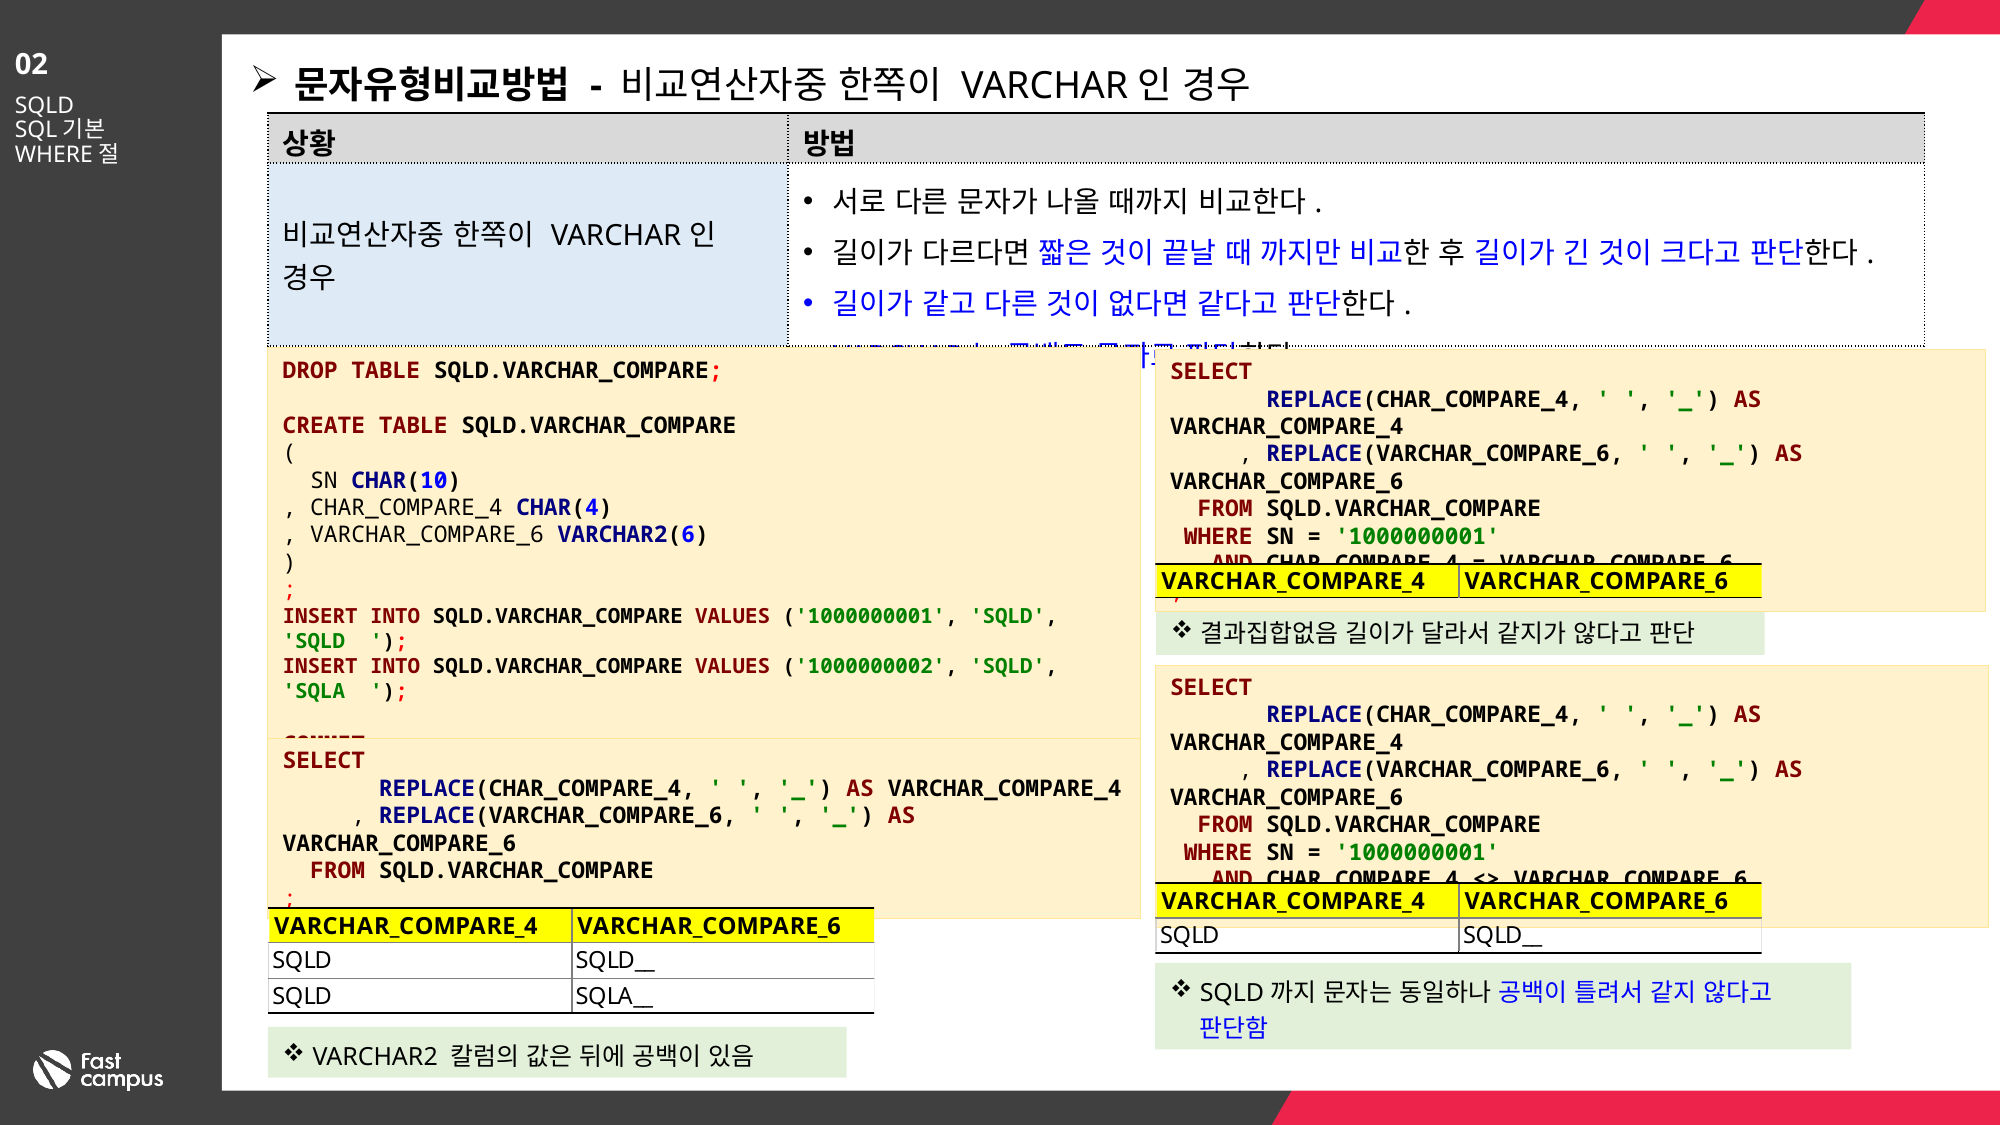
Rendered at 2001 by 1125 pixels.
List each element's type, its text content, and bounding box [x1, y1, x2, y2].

text_box SQLD까지 문자는 동일하나 공백이 틀려서 같지 않다고 판단함 [1155, 962, 1852, 1050]
list 02 [0, 41, 223, 86]
picture [267, 907, 878, 1017]
picture [1155, 563, 1765, 601]
picture [33, 1050, 163, 1091]
table_cell 서로 다른 문자가 나올 때까지 비교한다. 길이가 다르다면 짧은 것이 끝날 때 까지만 비교한 후 길이가 긴 것이 크다고 판단한다. 길이가 같고 다른 것이 없다면 같다고 판단한다. VARCHAR는 공백도 문자로 판단한다. [788, 163, 1925, 346]
text_box SELECT REPLACE(CHAR_COMPARE_4, ' ', '_') AS VARCHAR_COMPARE_4 , REPLACE(VARCHAR_COMPARE_6, ' ', '_') AS VARCHAR_COMPARE_6 FROM SQLD.VARCHAR_COMPARE WHERE SN = '1000000001' AND CHAR_COMPARE_4 <> VARCHAR_COMPARE_6 ; [1155, 665, 1989, 928]
table_header 방법 [788, 114, 1925, 163]
text_box 결과집합없음 길이가 달라서 같지가 않다고 판단 [1156, 612, 1765, 655]
list SQLD SQL기본 WHERE절 [0, 86, 223, 291]
text_box DROP TABLE SQLD.VARCHAR_COMPARE; CREATE TABLE SQLD.VARCHAR_COMPARE ( SN CHAR(10) , CHAR_COMPARE_4 CHAR(4) , VARCHAR_COMPARE_6 VARCHAR2(6) ) ; INSERT INTO SQLD.VARCHAR_COMPARE VALUES ('1000000001', 'SQLD', 'SQLD '); INSERT INTO SQLD.VARCHAR_COMPARE VALUES ('1000000002', 'SQLD', 'SQLA '); COMMIT; [267, 347, 1141, 738]
table_header 상황 [268, 114, 788, 163]
text_box SELECT REPLACE(CHAR_COMPARE_4, ' ', '_') AS VARCHAR_COMPARE_4 , REPLACE(VARCHAR_COMPARE_6, ' ', '_') AS VARCHAR_COMPARE_6 FROM SQLD.VARCHAR_COMPARE WHERE SN = '1000000001' AND CHAR_COMPARE_4 = VARCHAR_COMPARE_6 ; [1155, 349, 1986, 612]
text_box VARCHAR2 칼럼의 값은 뒤에 공백이 있음 [267, 1026, 847, 1078]
table_cell 비교연산자중 한쪽이 VARCHAR인 경우 [268, 163, 788, 346]
text_box 문자유형비교방법 - 비교연산자중 한쪽이 VARCHAR인 경우 [235, 53, 1673, 114]
picture [1155, 882, 1765, 957]
text_box SELECT REPLACE(CHAR_COMPARE_4, ' ', '_') AS VARCHAR_COMPARE_4 , REPLACE(VARCHAR_COMPARE_6, ' ', '_') AS VARCHAR_COMPARE_6 FROM SQLD.VARCHAR_COMPARE ; [267, 738, 1141, 919]
